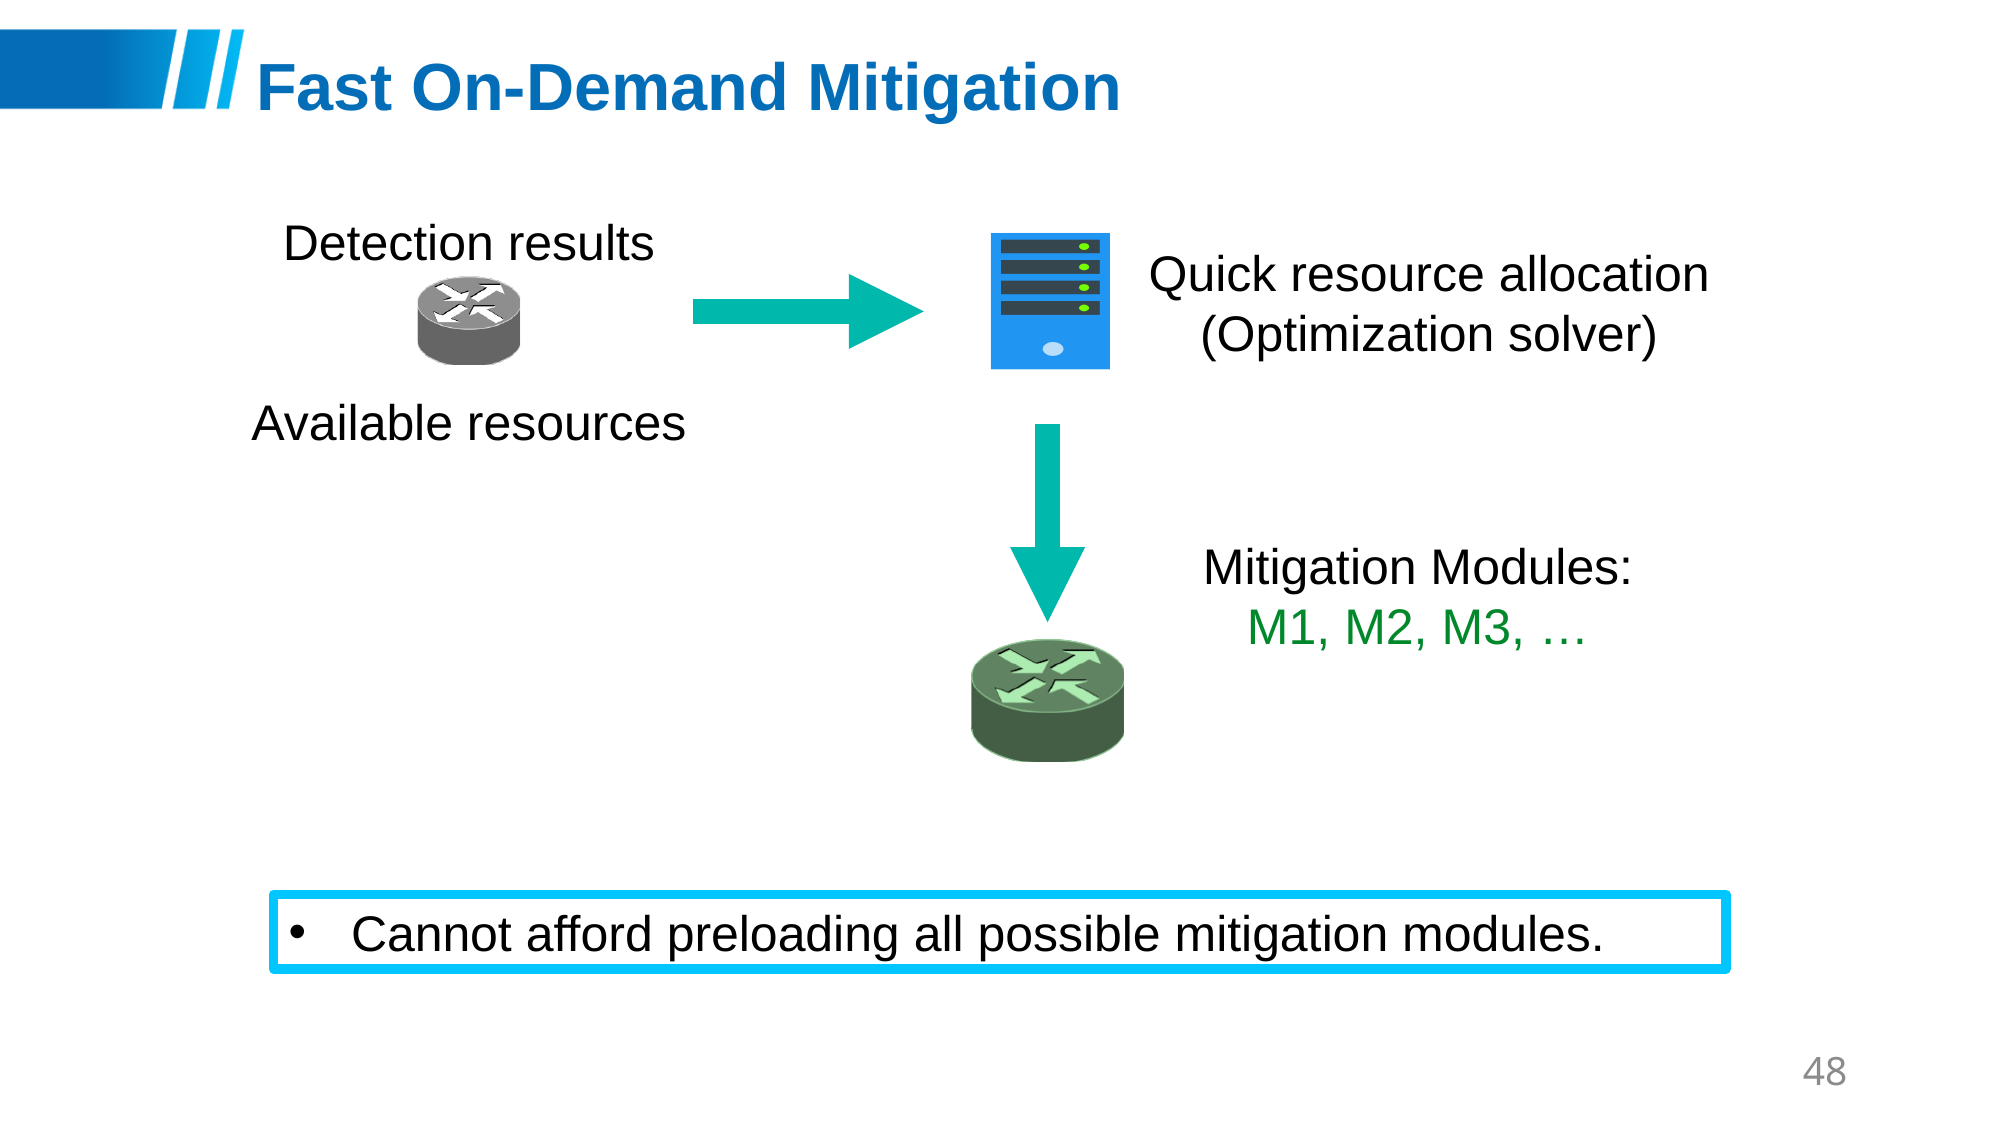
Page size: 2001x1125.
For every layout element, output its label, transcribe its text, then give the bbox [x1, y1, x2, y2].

slide_number 48 [1412, 1042, 1863, 1103]
picture [0, 21, 255, 122]
picture [417, 275, 521, 366]
text_box Mitigation Modules: M1, M2, M3, … [1191, 523, 1645, 666]
text_box Cannot afford preloading all possible mitigation modules. [272, 892, 1728, 971]
picture [971, 639, 1124, 763]
picture [923, 219, 1172, 383]
text_box Fast On-Demand Mitigation [255, 28, 1974, 128]
text_box Quick resource allocation (Optimization solver) [1180, 230, 1721, 373]
text_box Detection results Available resources [224, 202, 714, 458]
